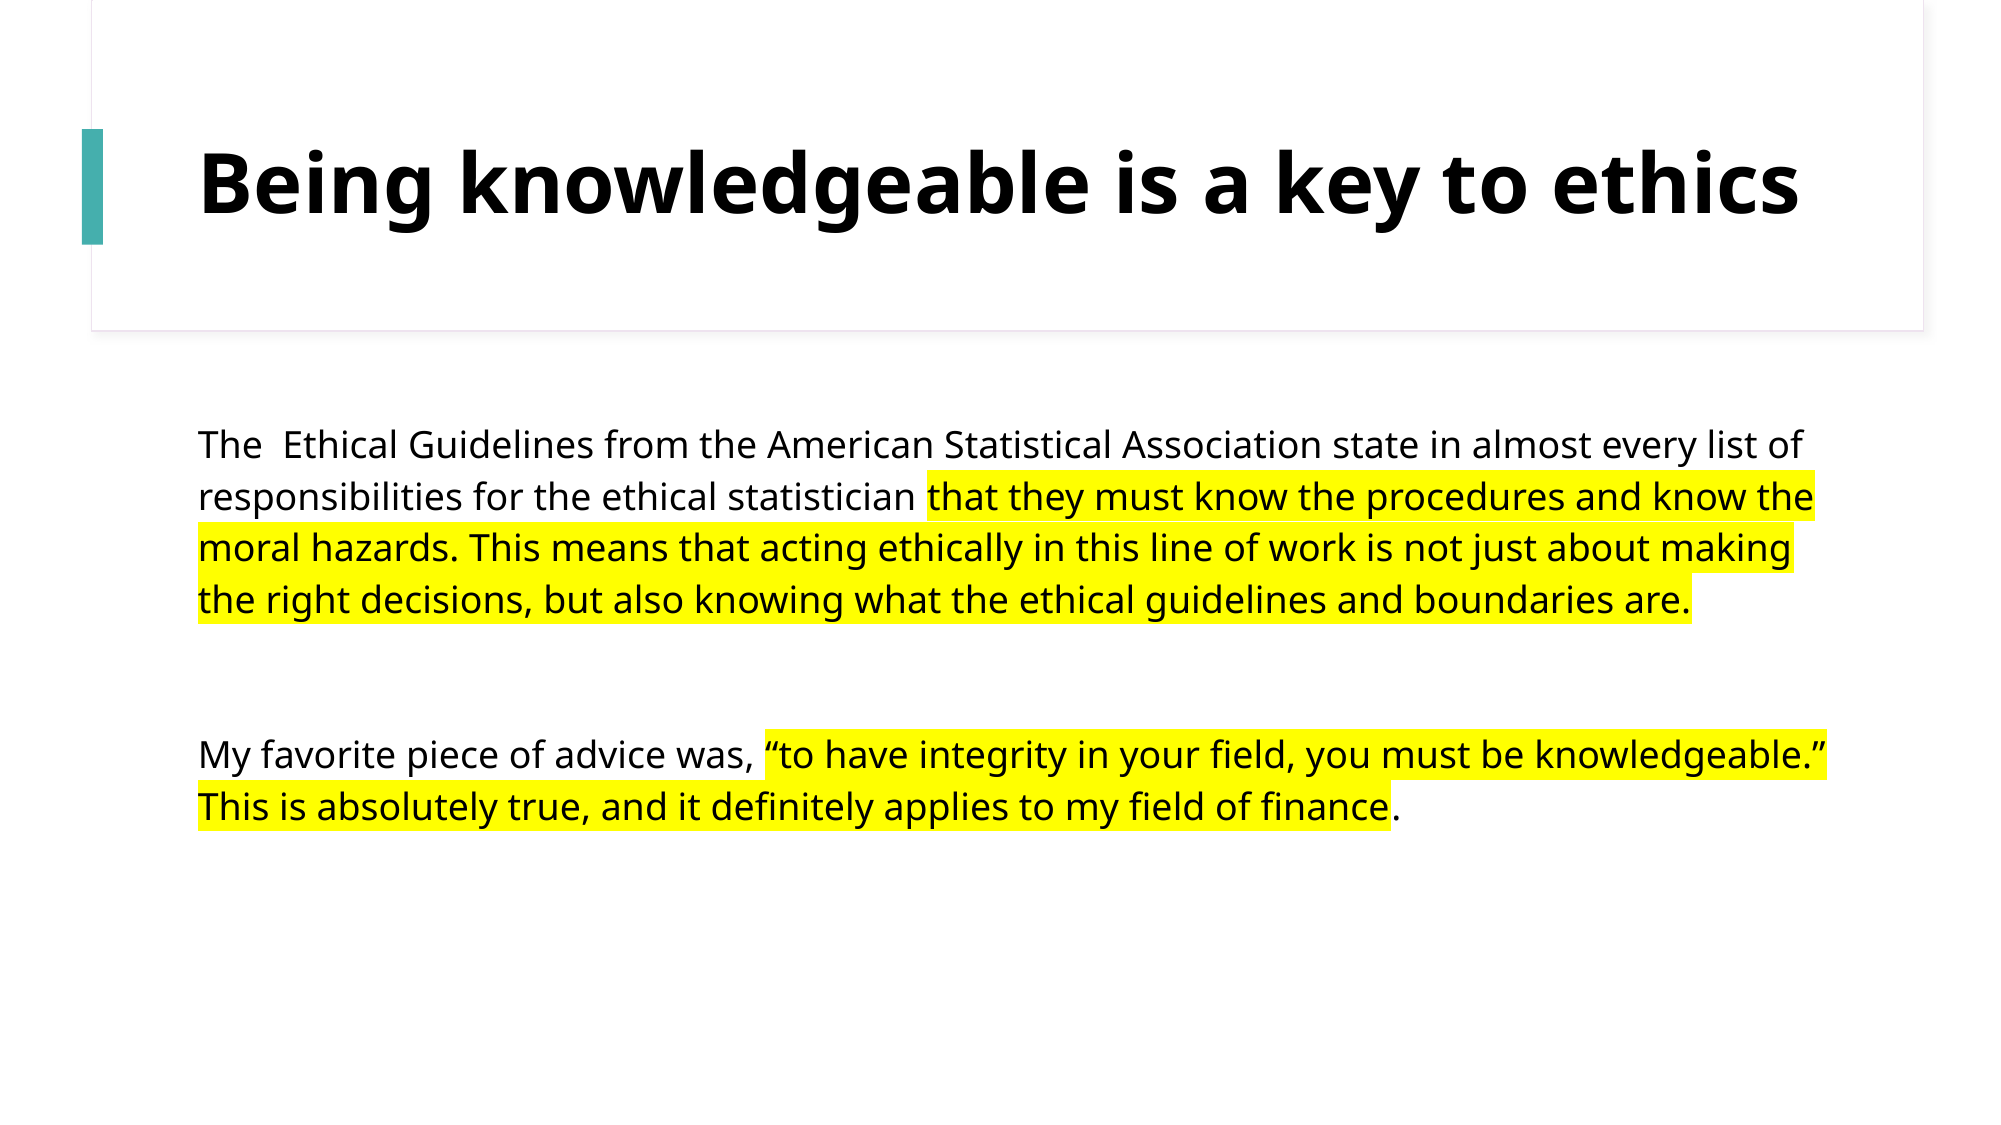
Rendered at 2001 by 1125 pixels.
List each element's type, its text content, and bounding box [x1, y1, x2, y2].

title Being knowledgeable is a key to ethics [183, 90, 1851, 284]
list The Ethical Guidelines from the American Statistical Association state in almost every list of responsibilities for the ethical statistician that they must know the procedures and know the moral hazards. This means that acting ethically in this line of work is not just about making the right decisions, but also knowing what the ethical guidelines and boundaries are. My favorite piece of advice was, “to have integrity in your field, you must be knowledgeable.” This is absolutely true, and it definitely applies to my field of finance. [183, 406, 1851, 1013]
